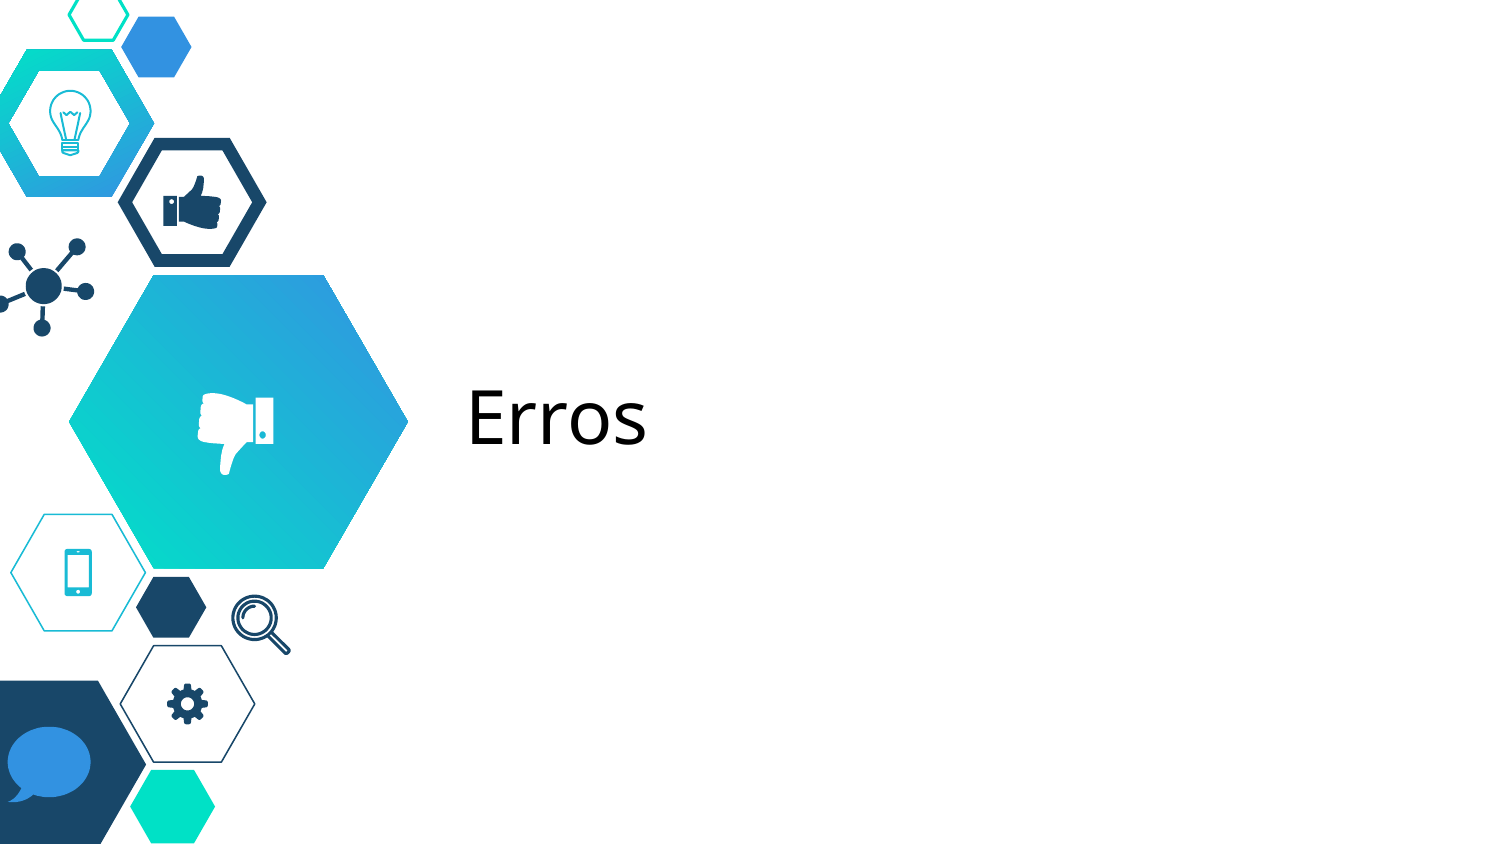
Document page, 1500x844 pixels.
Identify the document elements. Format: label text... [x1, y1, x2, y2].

title Erros [450, 284, 1375, 475]
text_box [197, 392, 274, 476]
